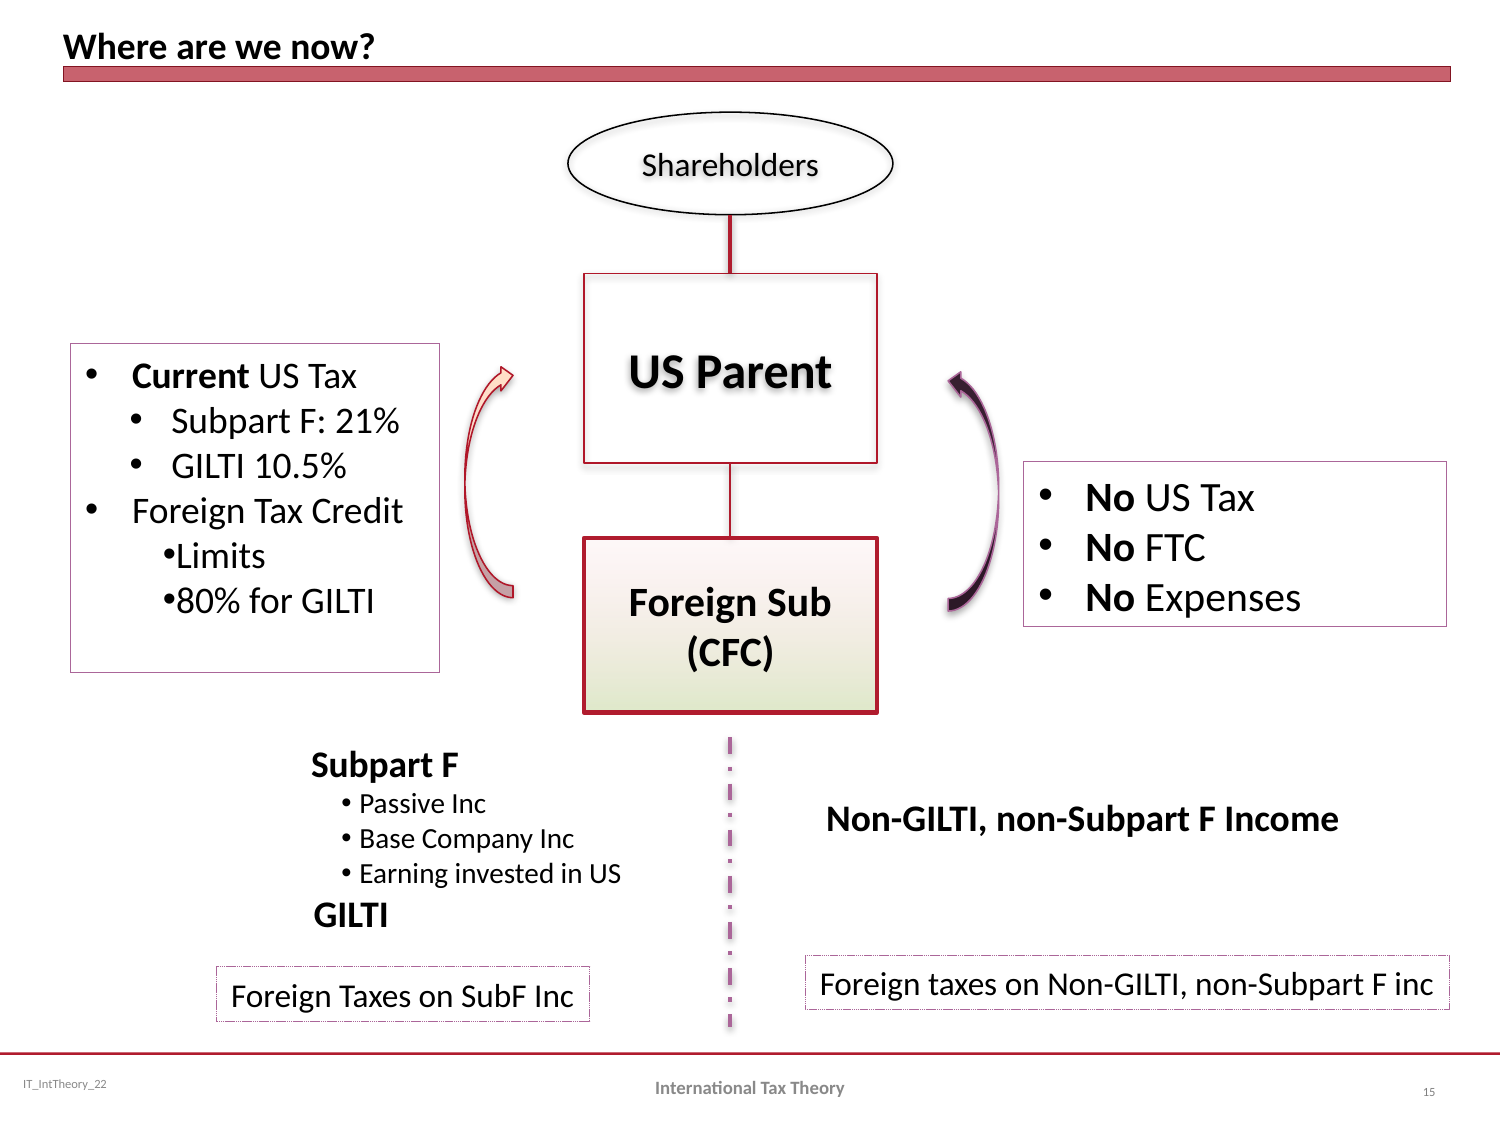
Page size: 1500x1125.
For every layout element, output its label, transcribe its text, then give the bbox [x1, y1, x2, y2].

footer International Tax Theory [512, 1056, 988, 1117]
text_box Shareholders [567, 111, 894, 216]
text_box [947, 371, 1000, 612]
text_box Non-GILTI, non-Subpart F Income [811, 786, 1376, 846]
text_box [464, 366, 514, 599]
slide_number 15 [1375, 1061, 1451, 1122]
title Where are we now? [62, 6, 1451, 67]
text_box Foreign Taxes on SubF Inc [216, 966, 590, 1022]
text_box Subpart F Passive Inc Base Company Inc Earning invested in US GILTI [296, 732, 678, 977]
text_box Foreign taxes on Non-GILTI, non-Subpart F inc [805, 954, 1450, 1010]
text_box No US Tax No FTC No Expenses [1023, 461, 1447, 627]
text_box Foreign Sub (CFC) [582, 536, 879, 715]
text_box Current US Tax Subpart F: 21% GILTI 10.5% Foreign Tax Credit Limits 80% for GILTI [70, 343, 440, 673]
text_box US Parent [583, 273, 878, 464]
